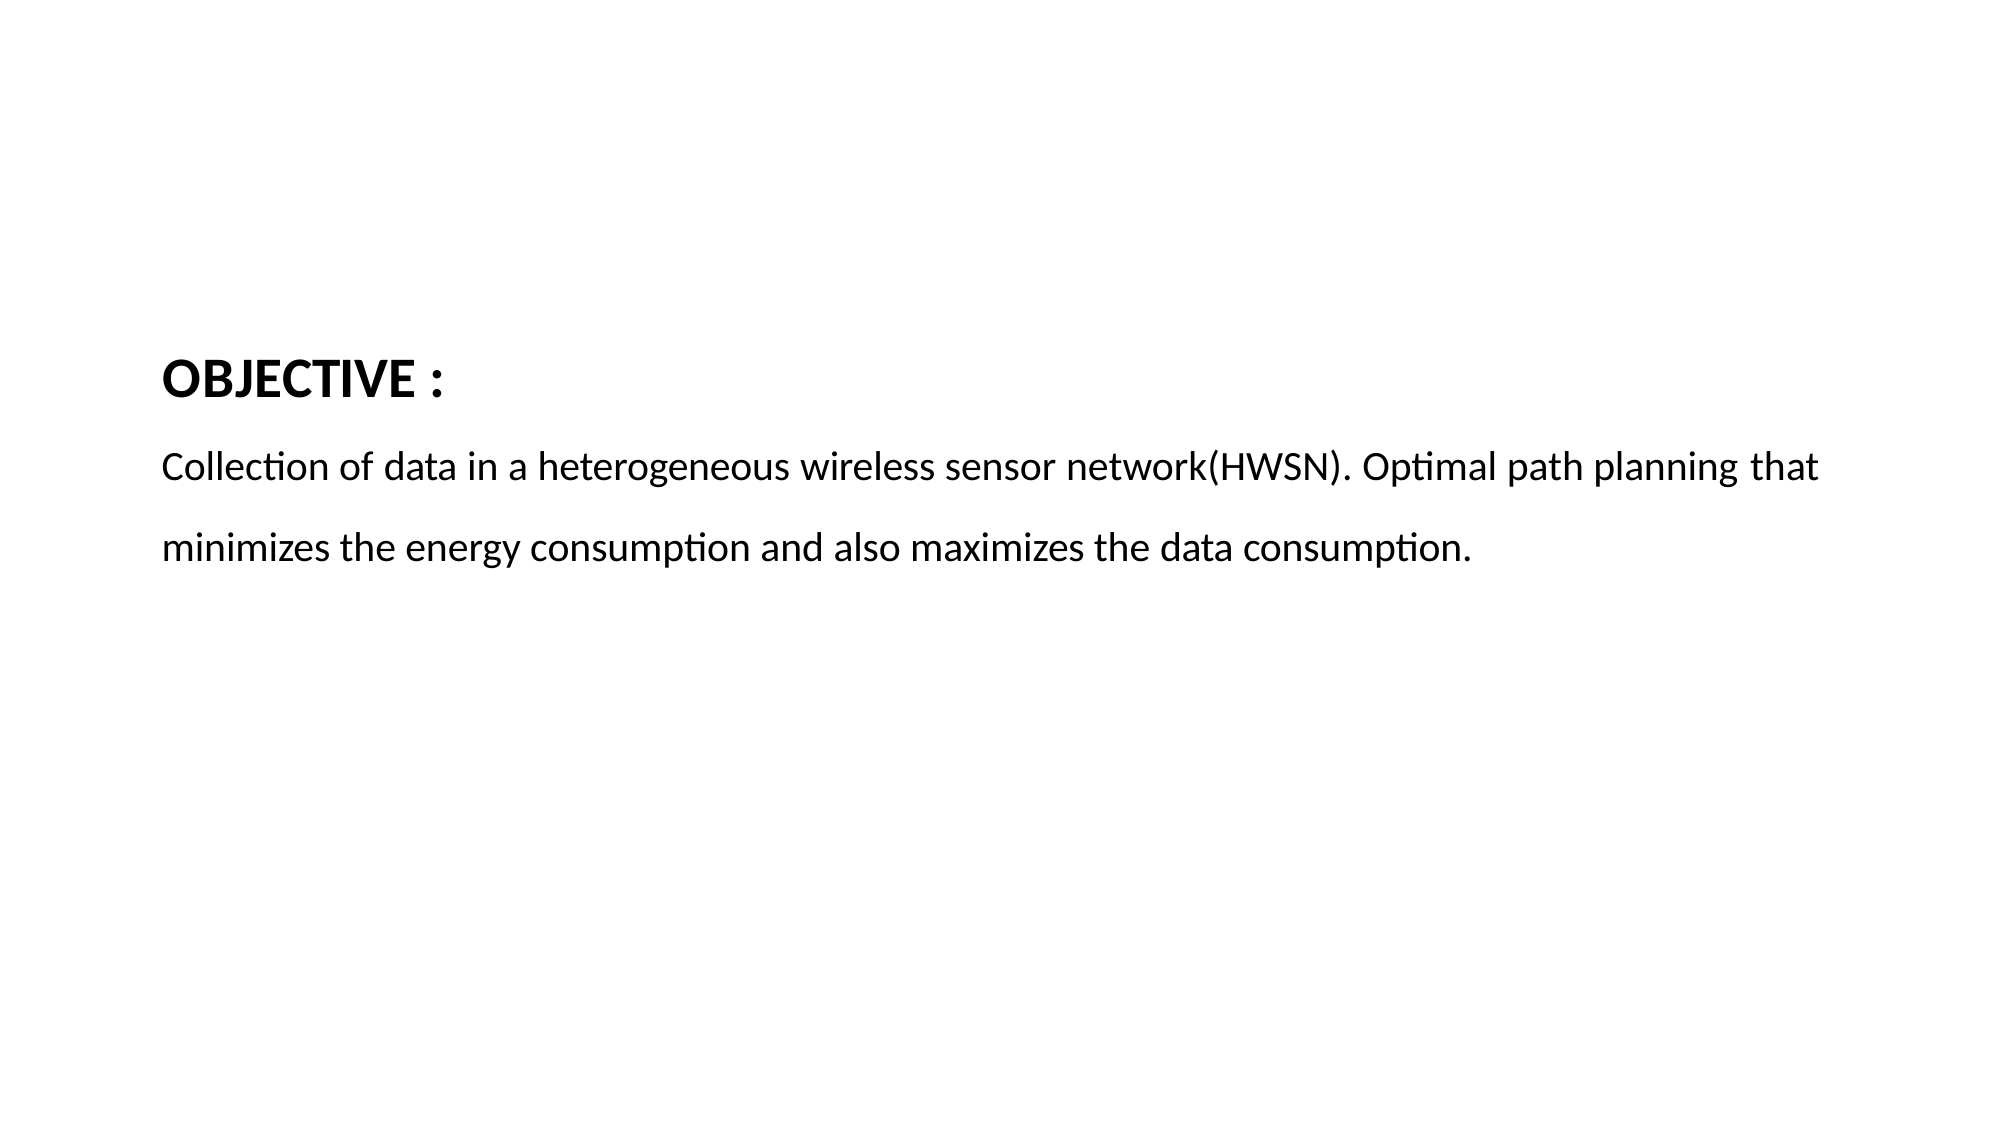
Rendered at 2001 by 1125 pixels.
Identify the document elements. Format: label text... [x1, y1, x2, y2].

text_box Collection of data in a heterogeneous wireless sensor network(HWSN). Optimal path planning that minimizes the energy consumption and also maximizes the data consumption. [159, 395, 1841, 571]
title OBJECTIVE : [160, 337, 596, 395]
